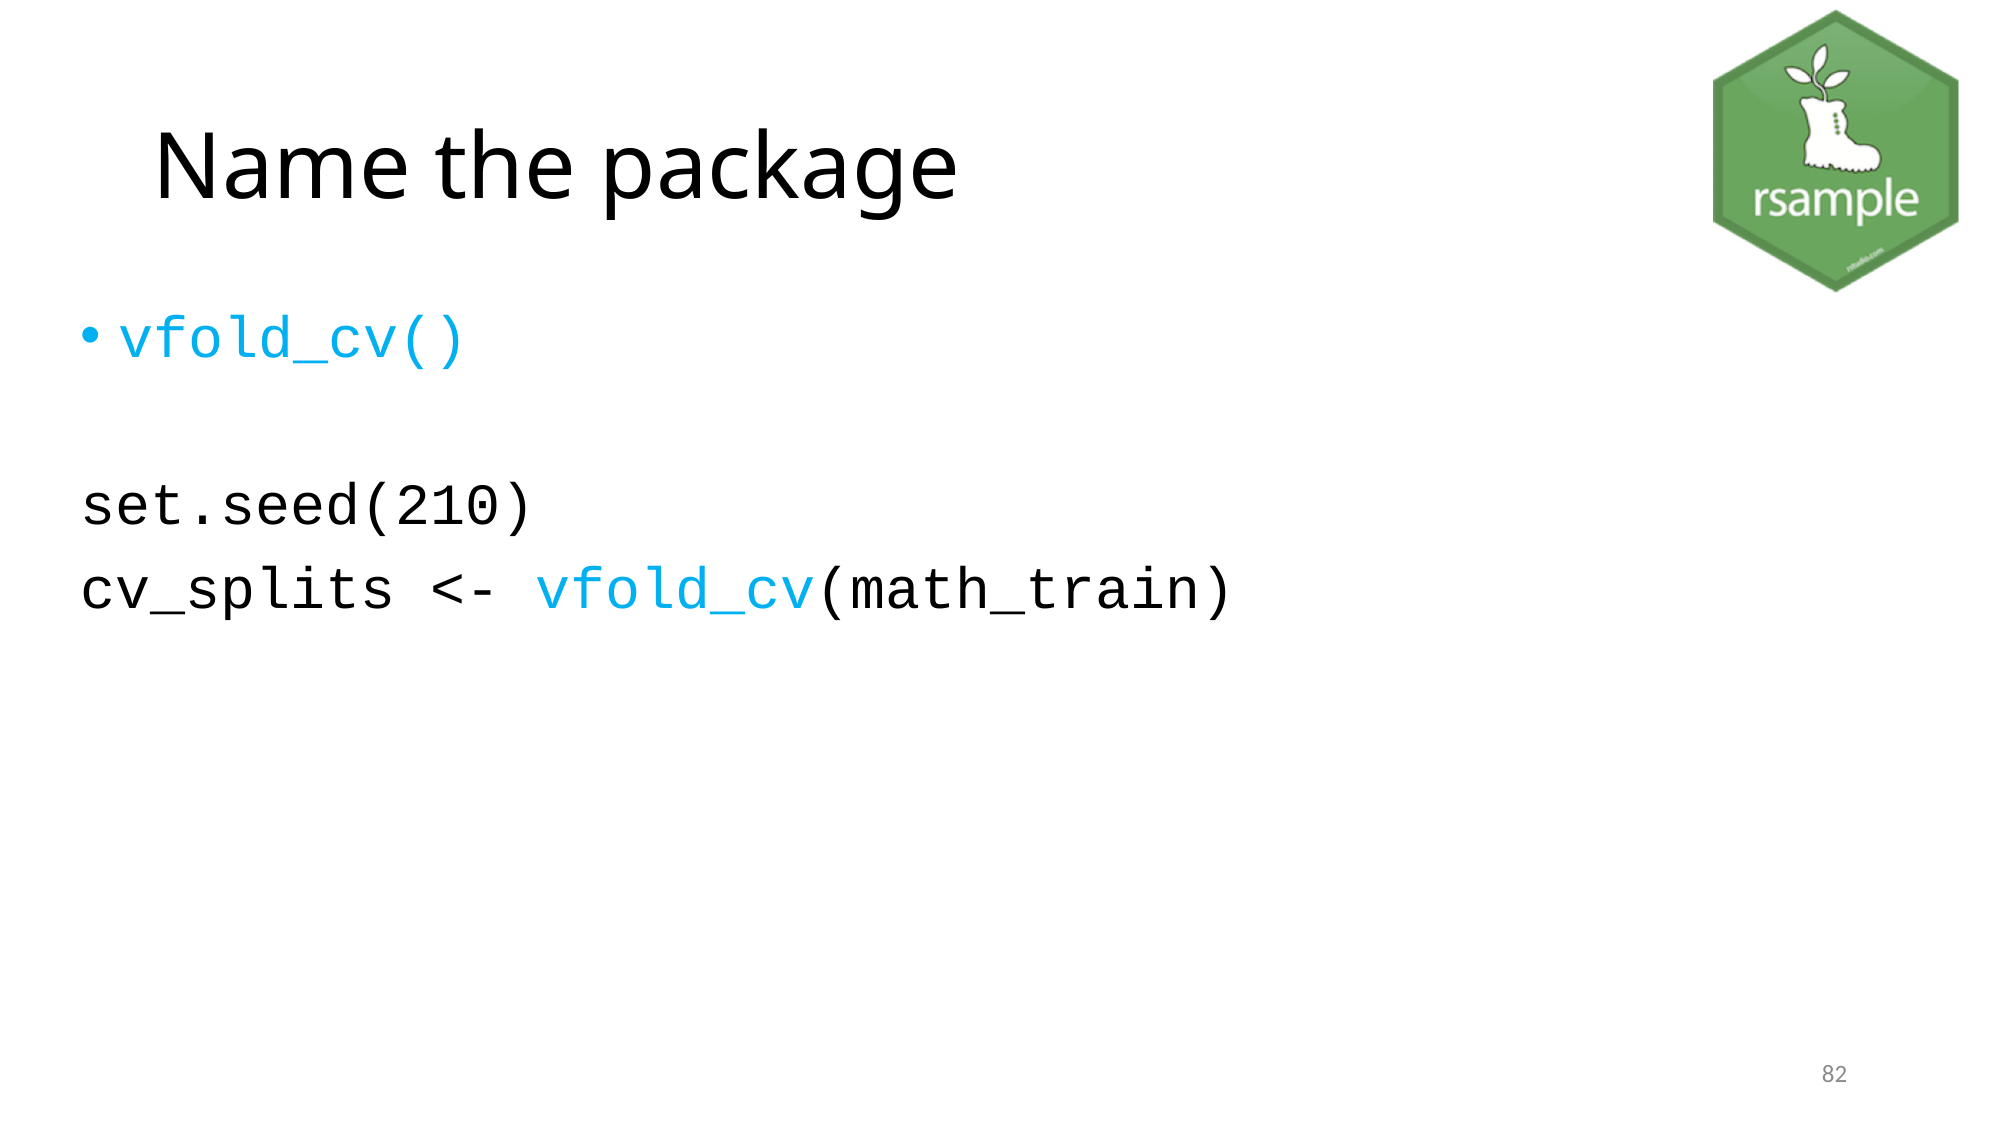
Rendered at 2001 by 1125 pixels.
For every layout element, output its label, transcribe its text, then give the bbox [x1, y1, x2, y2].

slide_number 82 [1412, 1042, 1863, 1103]
title Name the package [137, 59, 1675, 278]
picture [1675, 0, 2000, 300]
list vfold_cv() set.seed(210) cv_splits <- vfold_cv(math_train) [65, 299, 1863, 1014]
